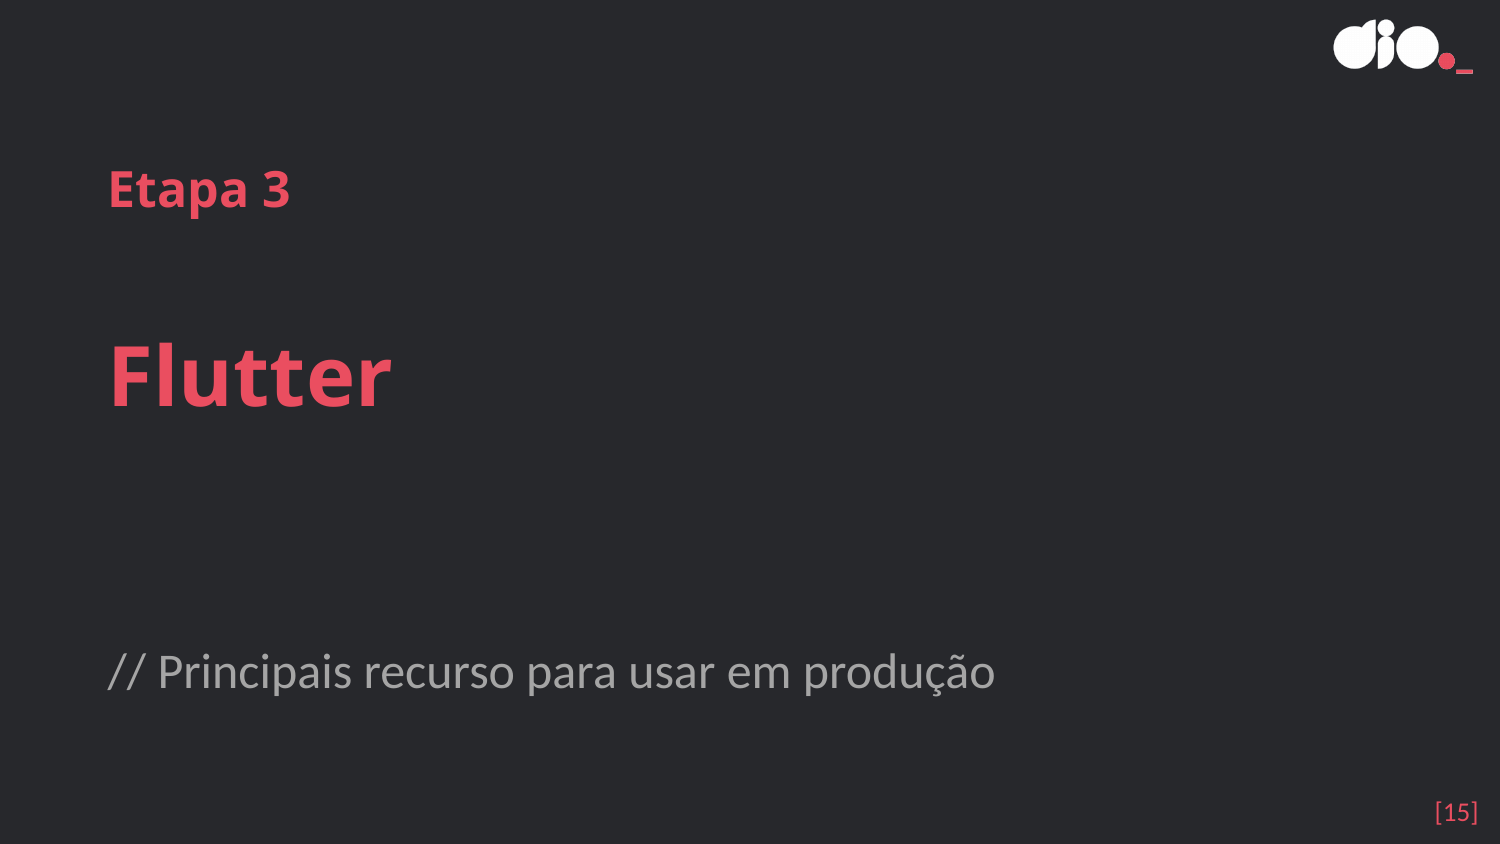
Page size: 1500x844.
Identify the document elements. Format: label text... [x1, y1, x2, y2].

text_box // Principais recurso para usar em produção [92, 635, 1309, 701]
text_box Etapa 3 [92, 142, 1309, 223]
text_box Flutter [92, 292, 1269, 558]
slide_number [15] [1403, 779, 1494, 844]
picture [1332, 19, 1474, 75]
